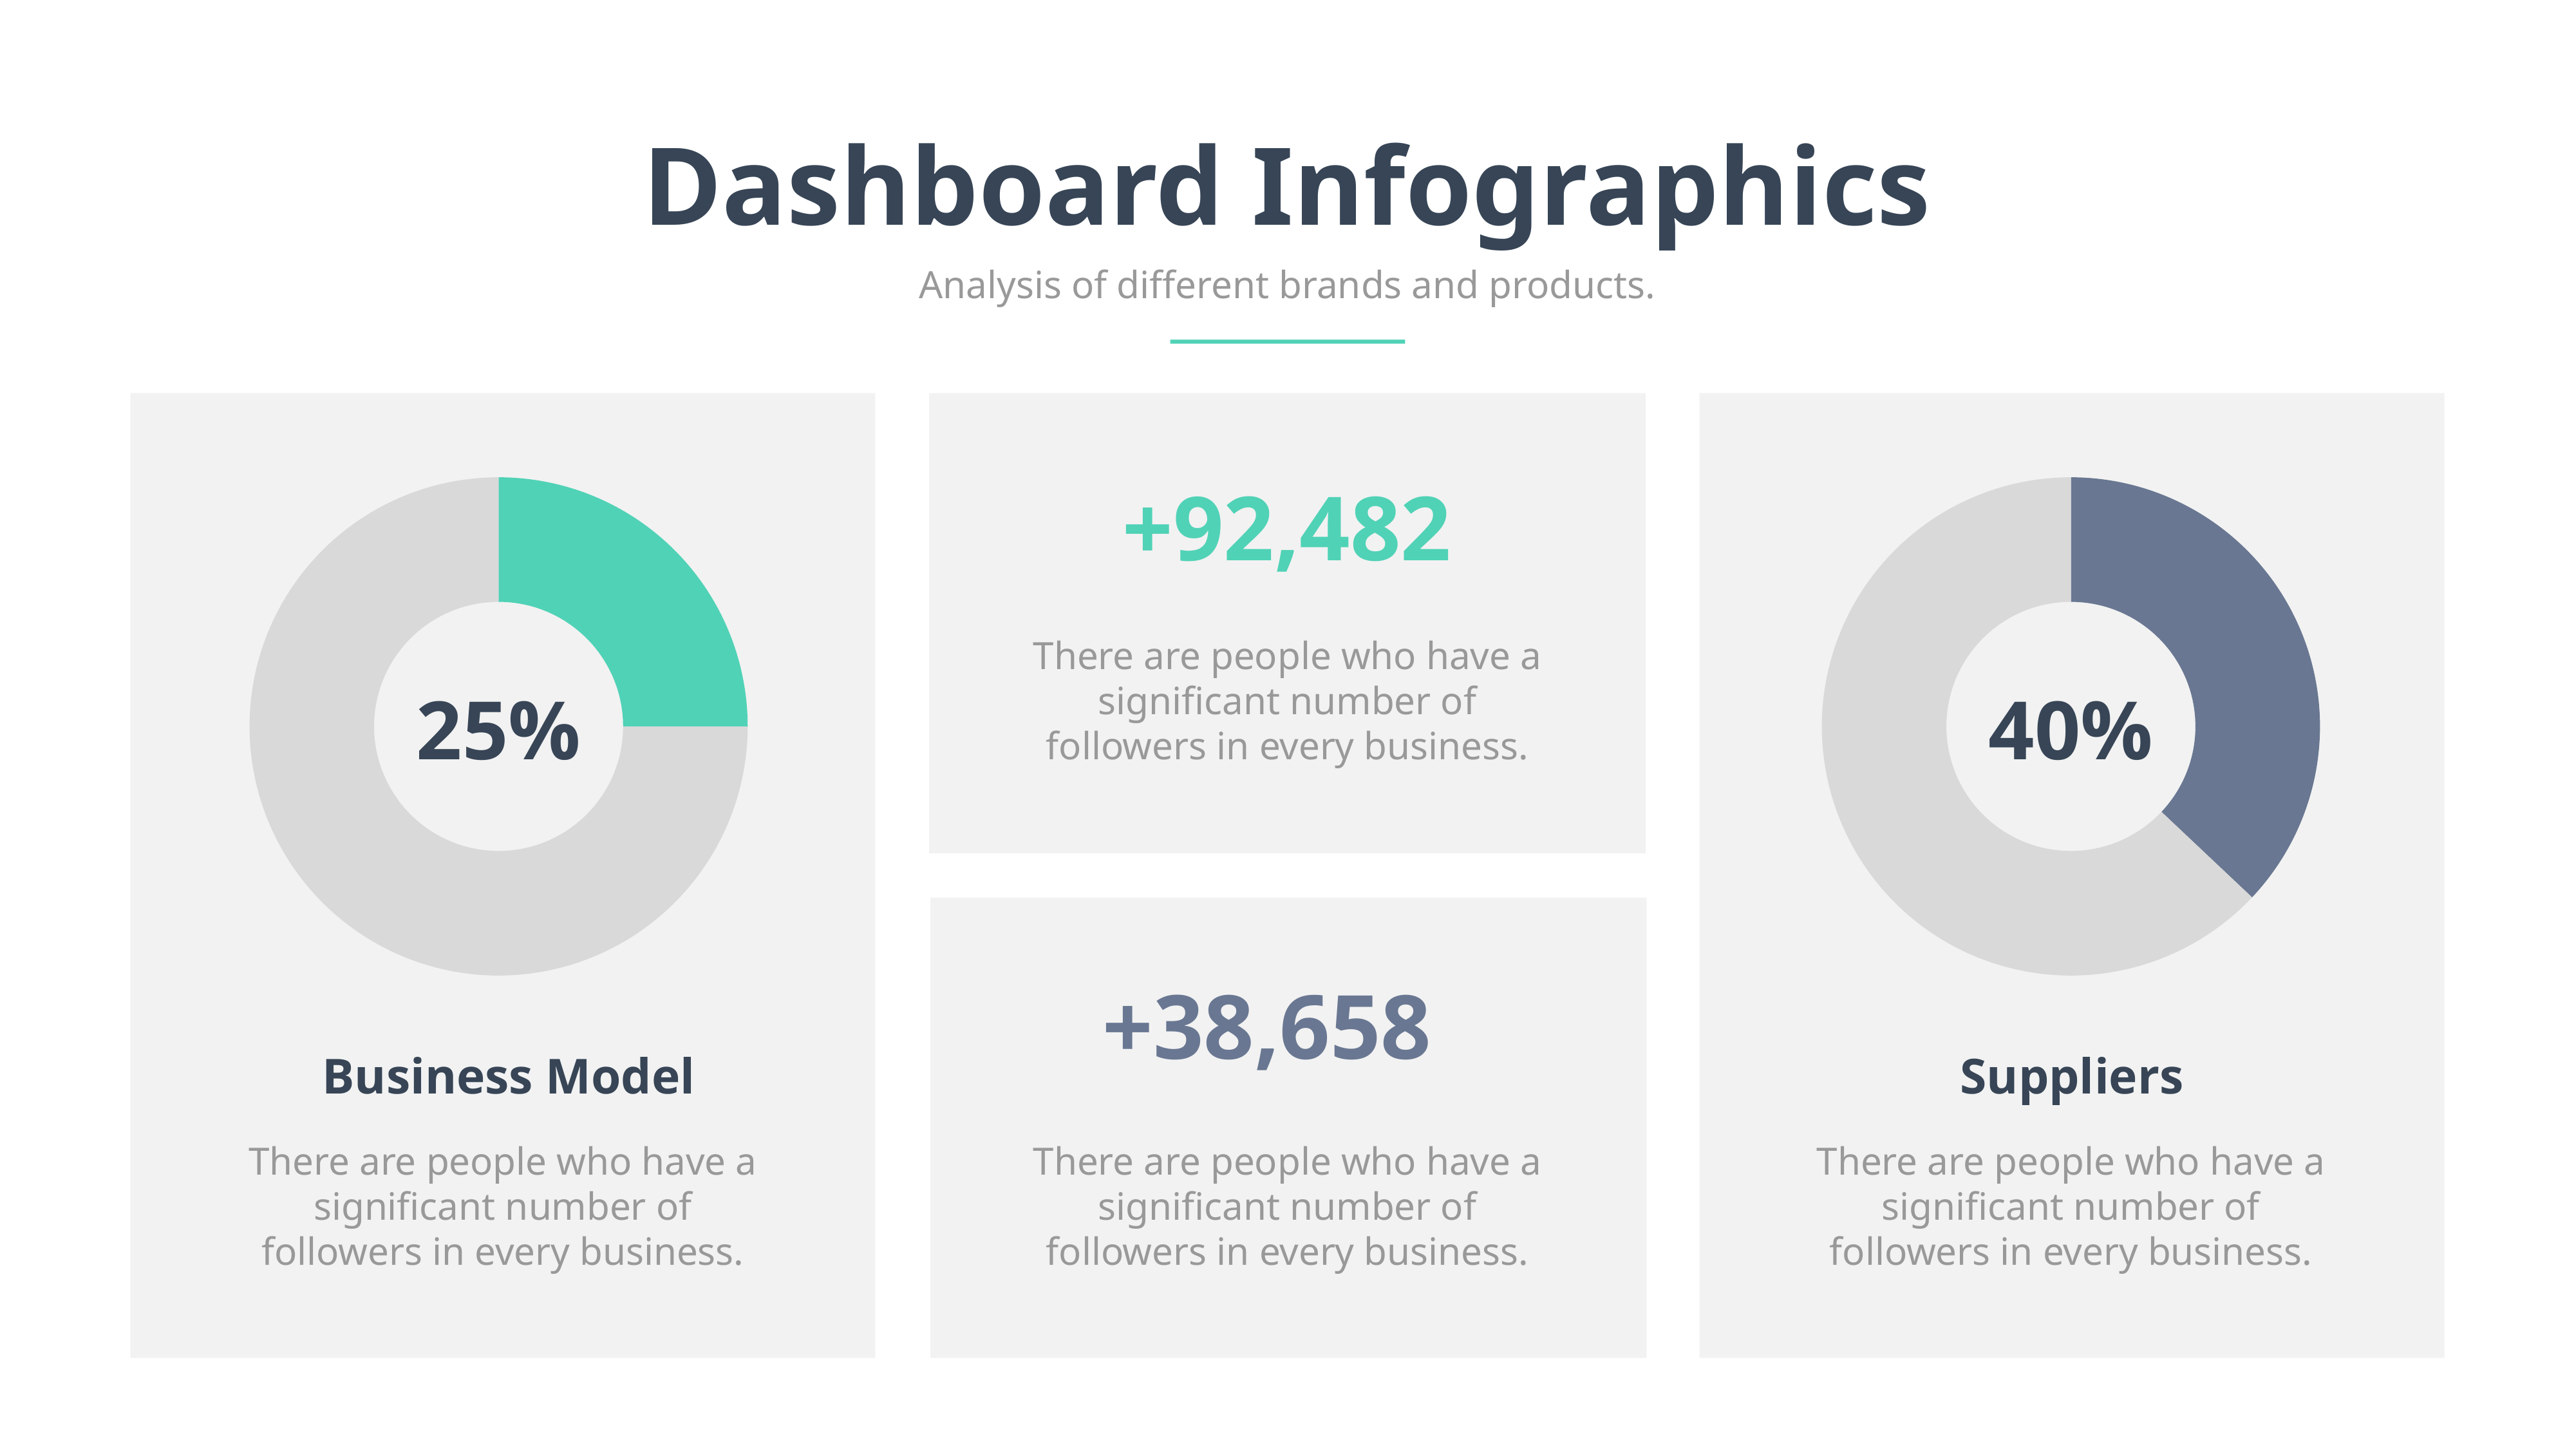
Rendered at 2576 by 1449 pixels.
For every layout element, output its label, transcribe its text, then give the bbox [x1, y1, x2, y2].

text_box There are people who have a significant number of followers in every business. [1019, 1133, 1556, 1278]
text_box [129, 392, 876, 1359]
text_box There are people who have a significant number of followers in every business. [1803, 1133, 2339, 1278]
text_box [646, 113, 1928, 344]
chart [1803, 467, 2339, 986]
text_box +92,482 [1113, 467, 1462, 583]
text_box There are people who have a significant number of followers in every business. [235, 1133, 771, 1278]
text_box +38,658 [1093, 965, 1442, 1082]
text_box [930, 897, 1648, 1359]
text_box Suppliers [1866, 1041, 2278, 1109]
text_box [1698, 392, 2445, 1359]
text_box Business Model [303, 1041, 715, 1109]
text_box [928, 392, 1646, 854]
chart [230, 467, 767, 986]
text_box There are people who have a significant number of followers in every business. [1019, 627, 1556, 772]
